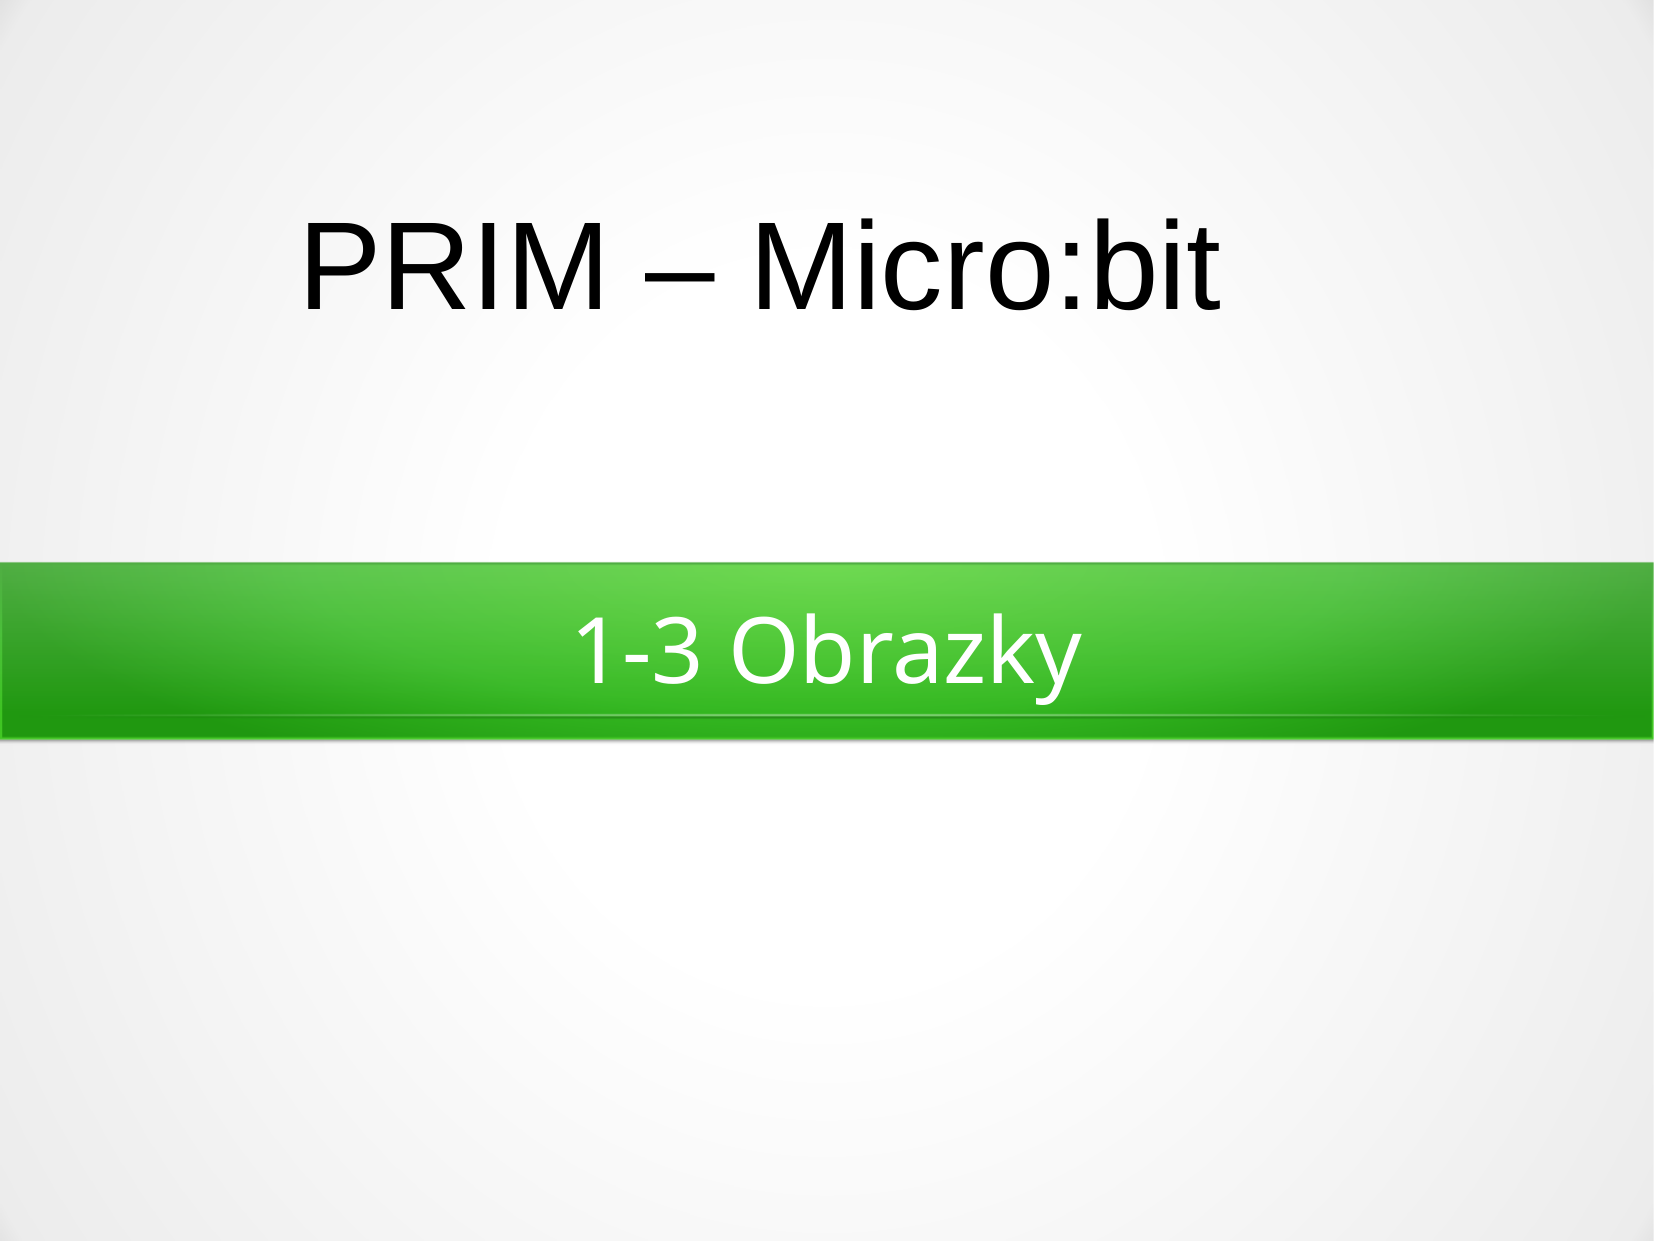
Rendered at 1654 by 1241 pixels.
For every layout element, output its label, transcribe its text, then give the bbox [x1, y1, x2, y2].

picture [0, 0, 1654, 1241]
text_box PRIM – Micro:bit [283, 177, 1288, 332]
text_box 1-3 Obrazky [82, 578, 1571, 715]
